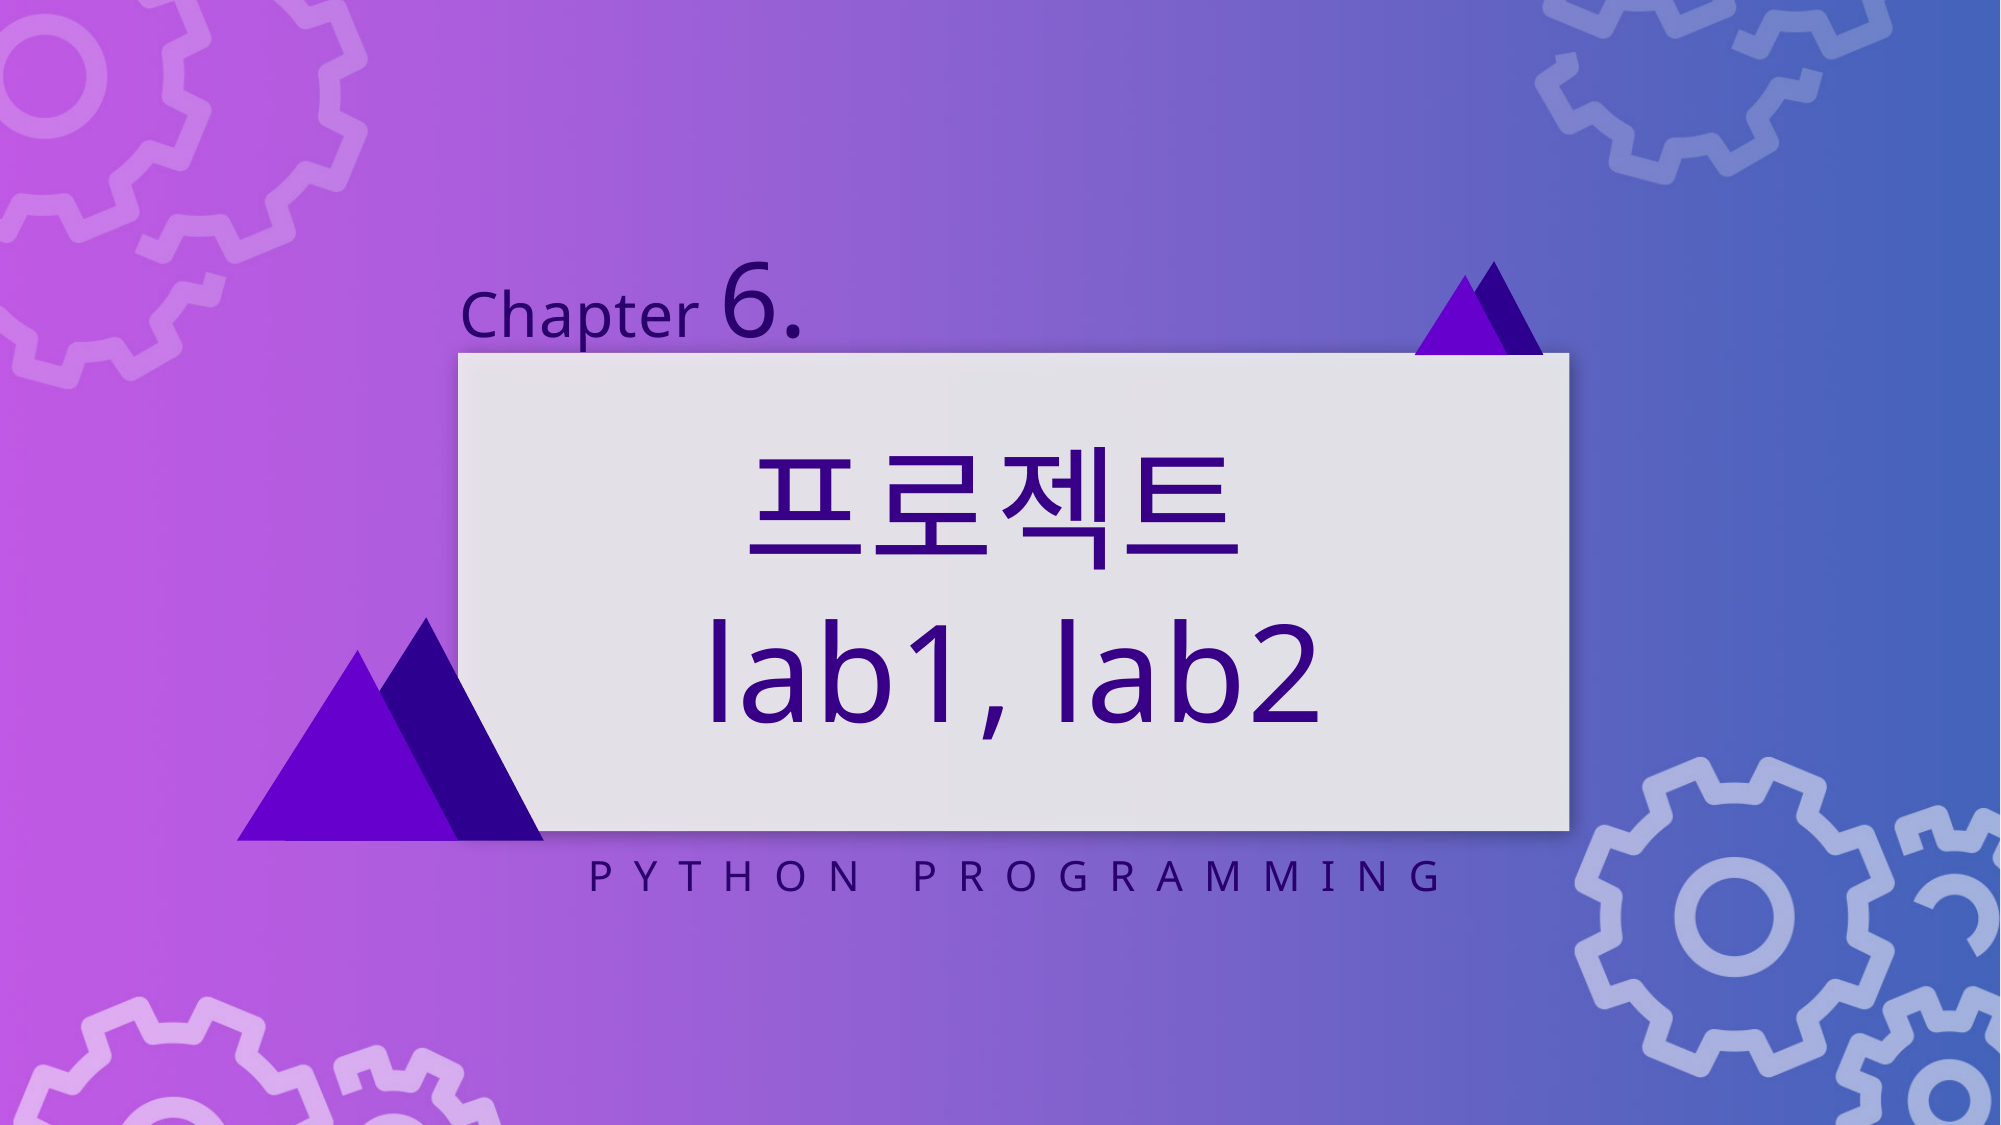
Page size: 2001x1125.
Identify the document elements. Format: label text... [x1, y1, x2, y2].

text_box 프로젝트 lab1, lab2 [538, 424, 1491, 750]
text_box Chapter 6. [444, 226, 823, 366]
picture [0, 0, 2001, 1125]
